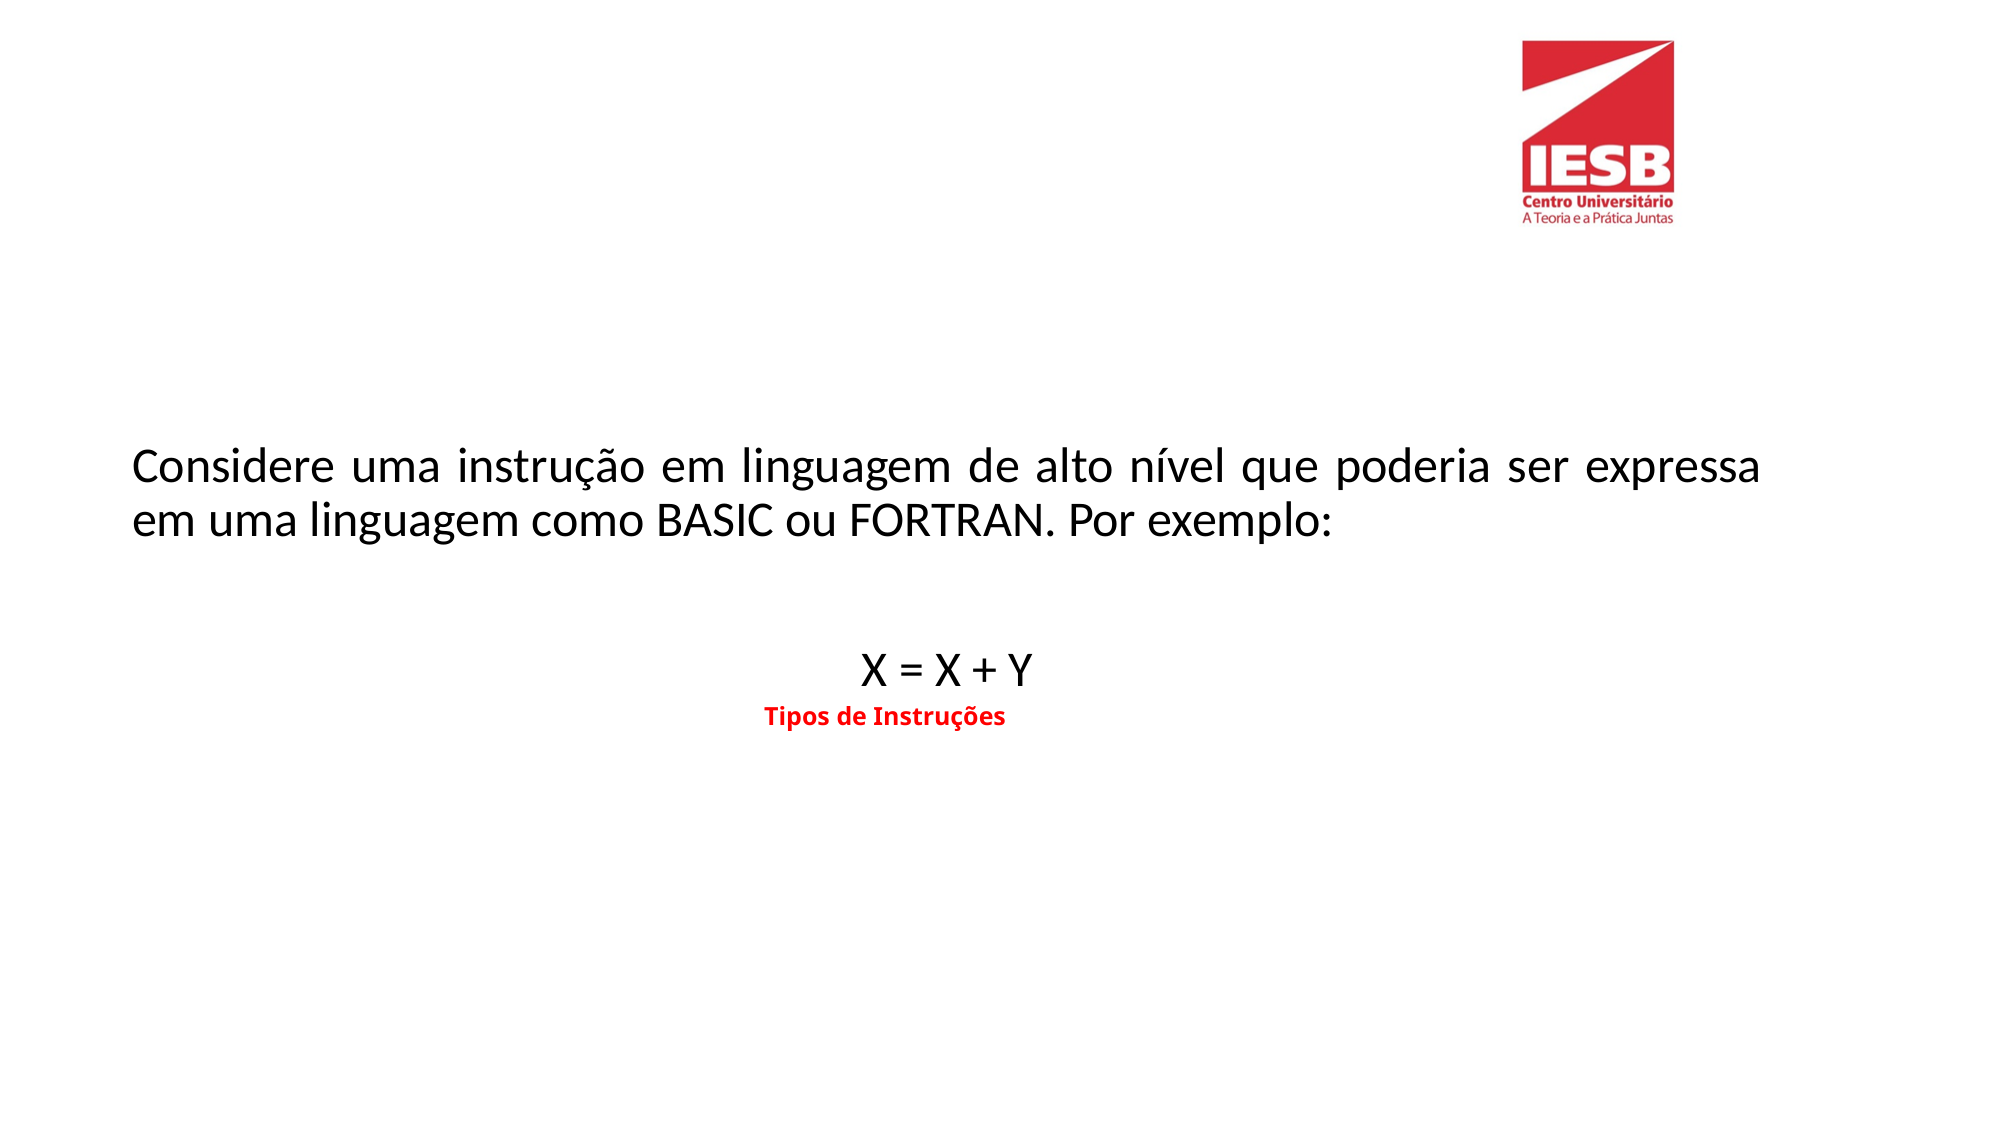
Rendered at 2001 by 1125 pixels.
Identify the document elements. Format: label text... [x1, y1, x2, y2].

picture [1496, 30, 1700, 235]
subtitle Considere uma instrução em linguagem de alto nível que poderia ser expressa em uma linguagem como BASIC ou FORTRAN. Por exemplo: X = X + Y [117, 276, 1778, 1030]
